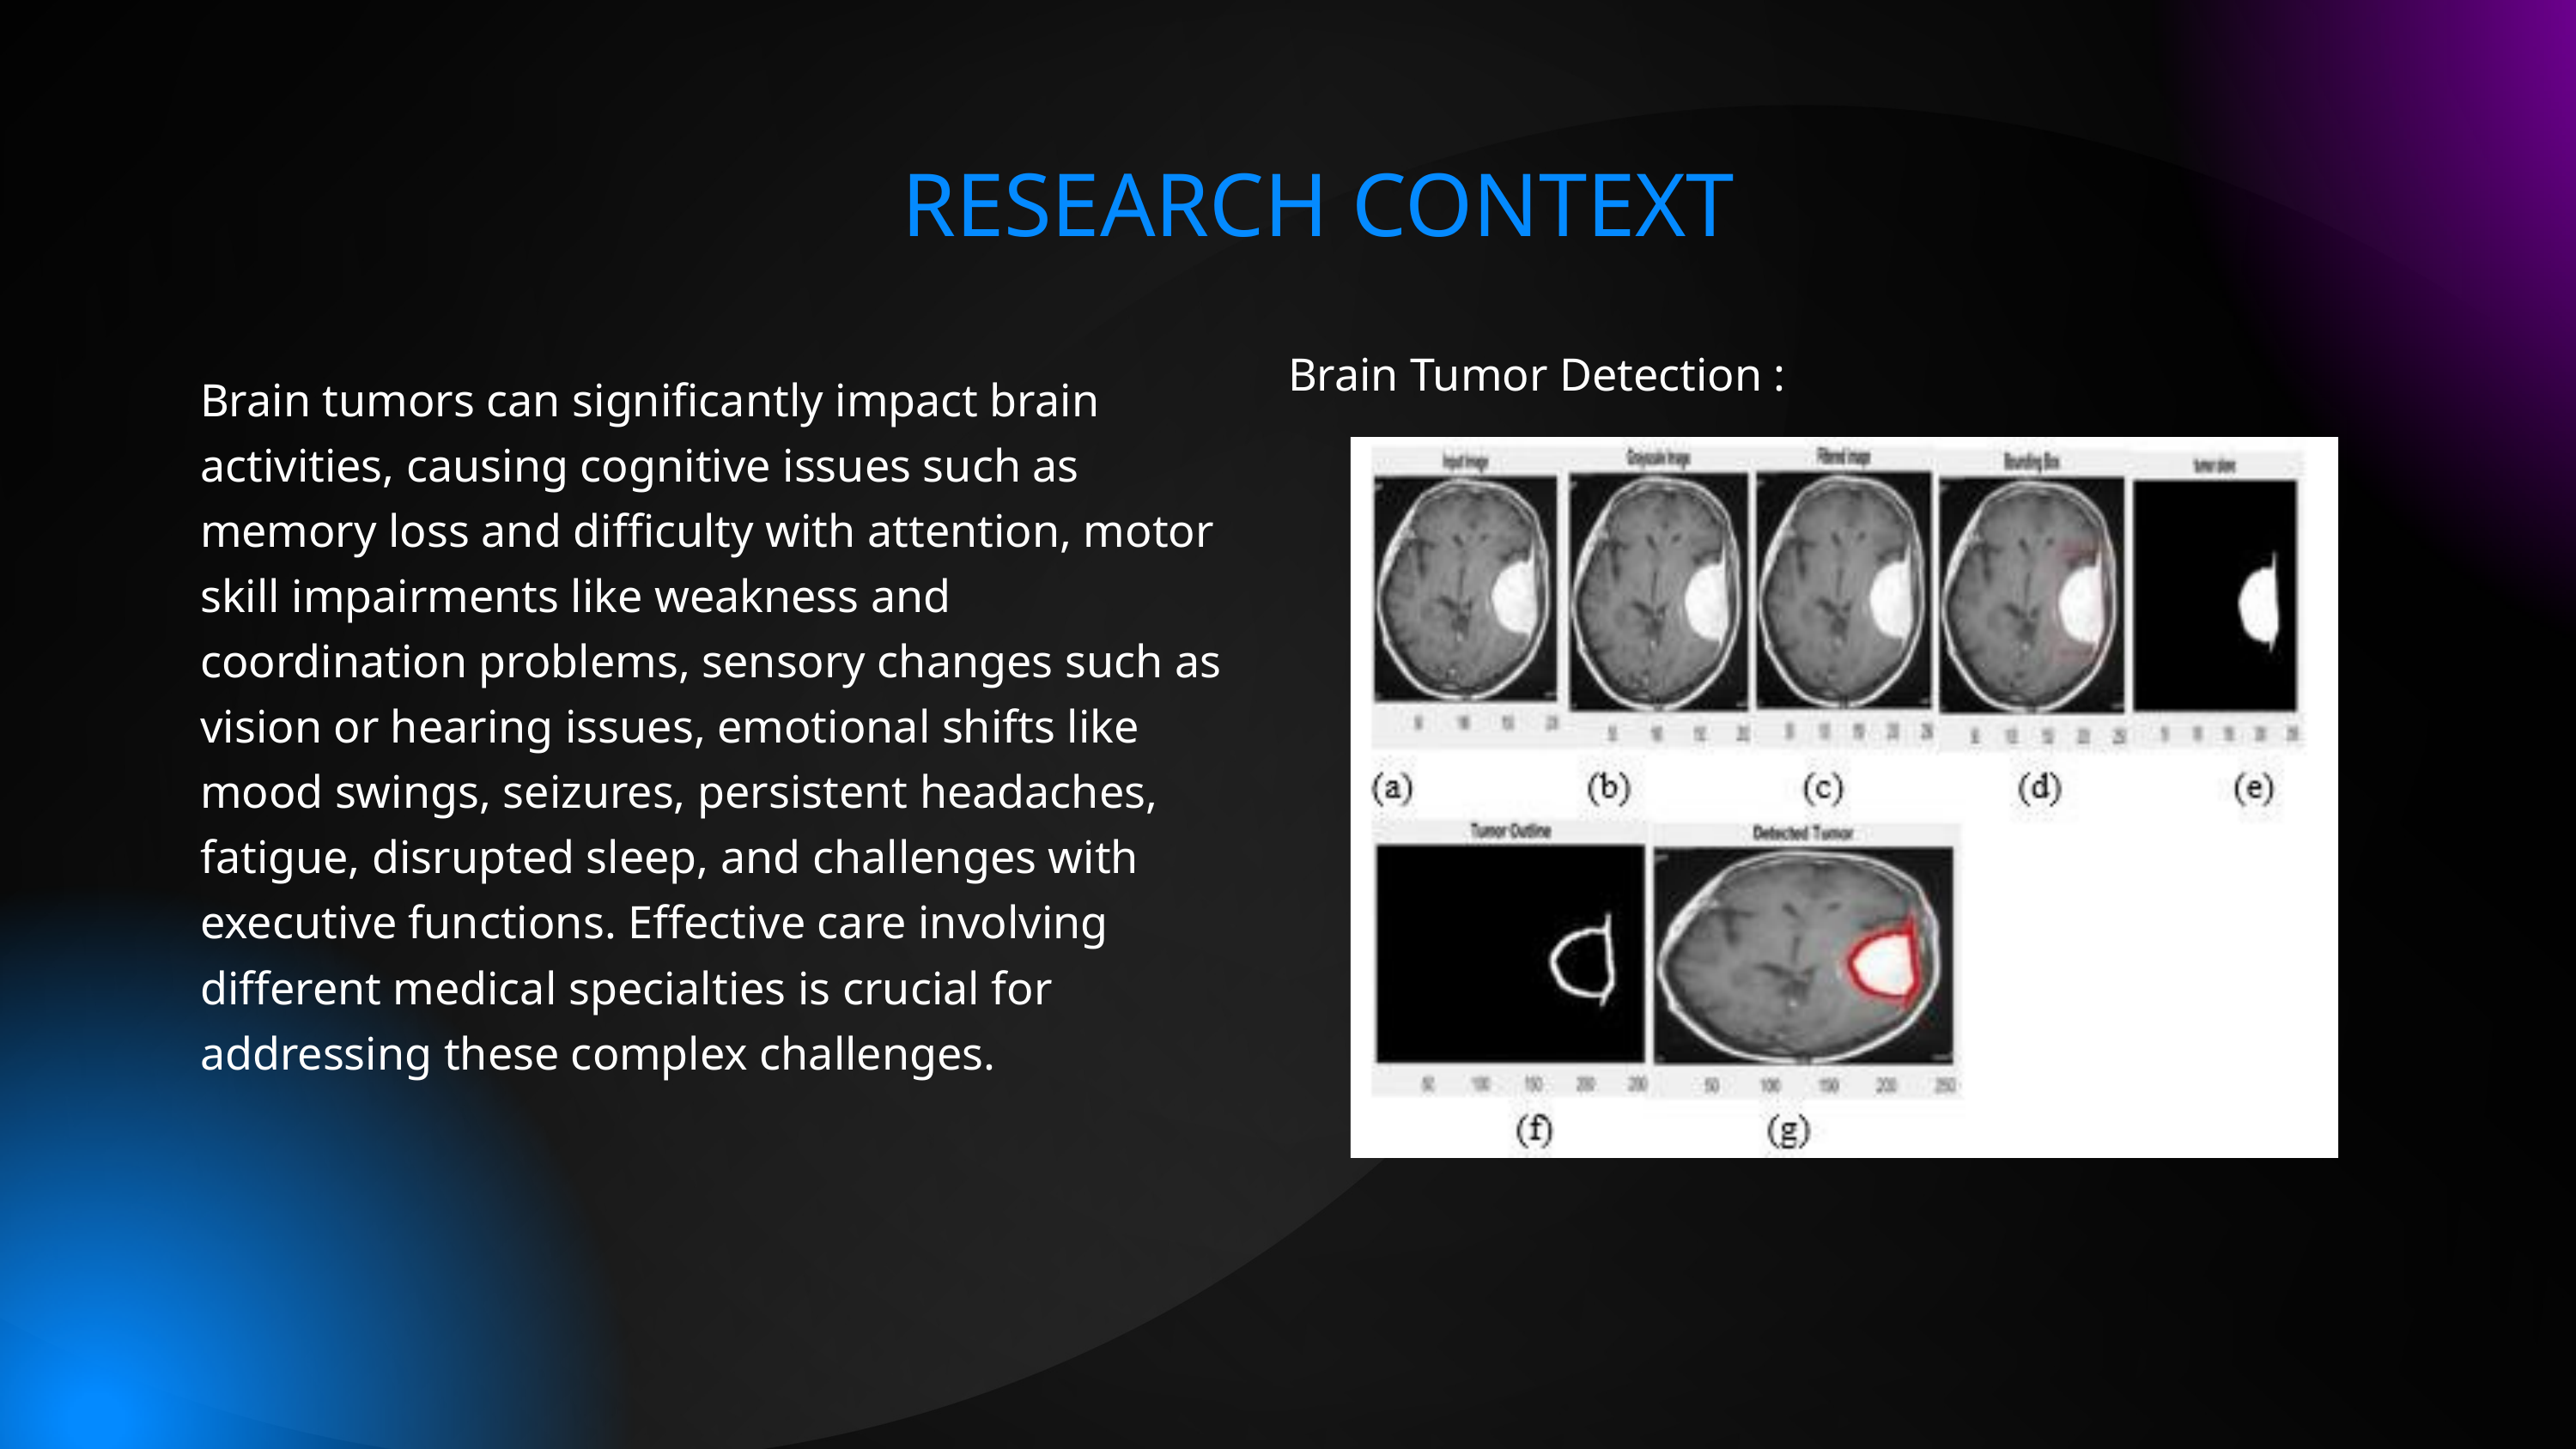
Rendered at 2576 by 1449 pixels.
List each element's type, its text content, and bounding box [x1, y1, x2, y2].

text_box Brain Tumor Detection : [1287, 334, 2318, 400]
text_box [1350, 437, 2339, 1158]
text_box Brain tumors can significantly impact brain activities, causing cognitive issues such as memory loss and difficulty with attention, motor skill impairments like weakness and coordination problems, sensory changes such as vision or hearing issues, emotional shifts like mood swings, seizures, persistent headaches, fatigue, disrupted sleep, and challenges with executive functions. Effective care involving different medical specialties is crucial for addressing these complex challenges. [200, 361, 1230, 1079]
text_box [2078, 0, 2576, 783]
text_box [0, 831, 690, 1449]
text_box [0, 0, 2576, 1449]
text_box RESEARCH CONTEXT [439, 132, 2078, 254]
